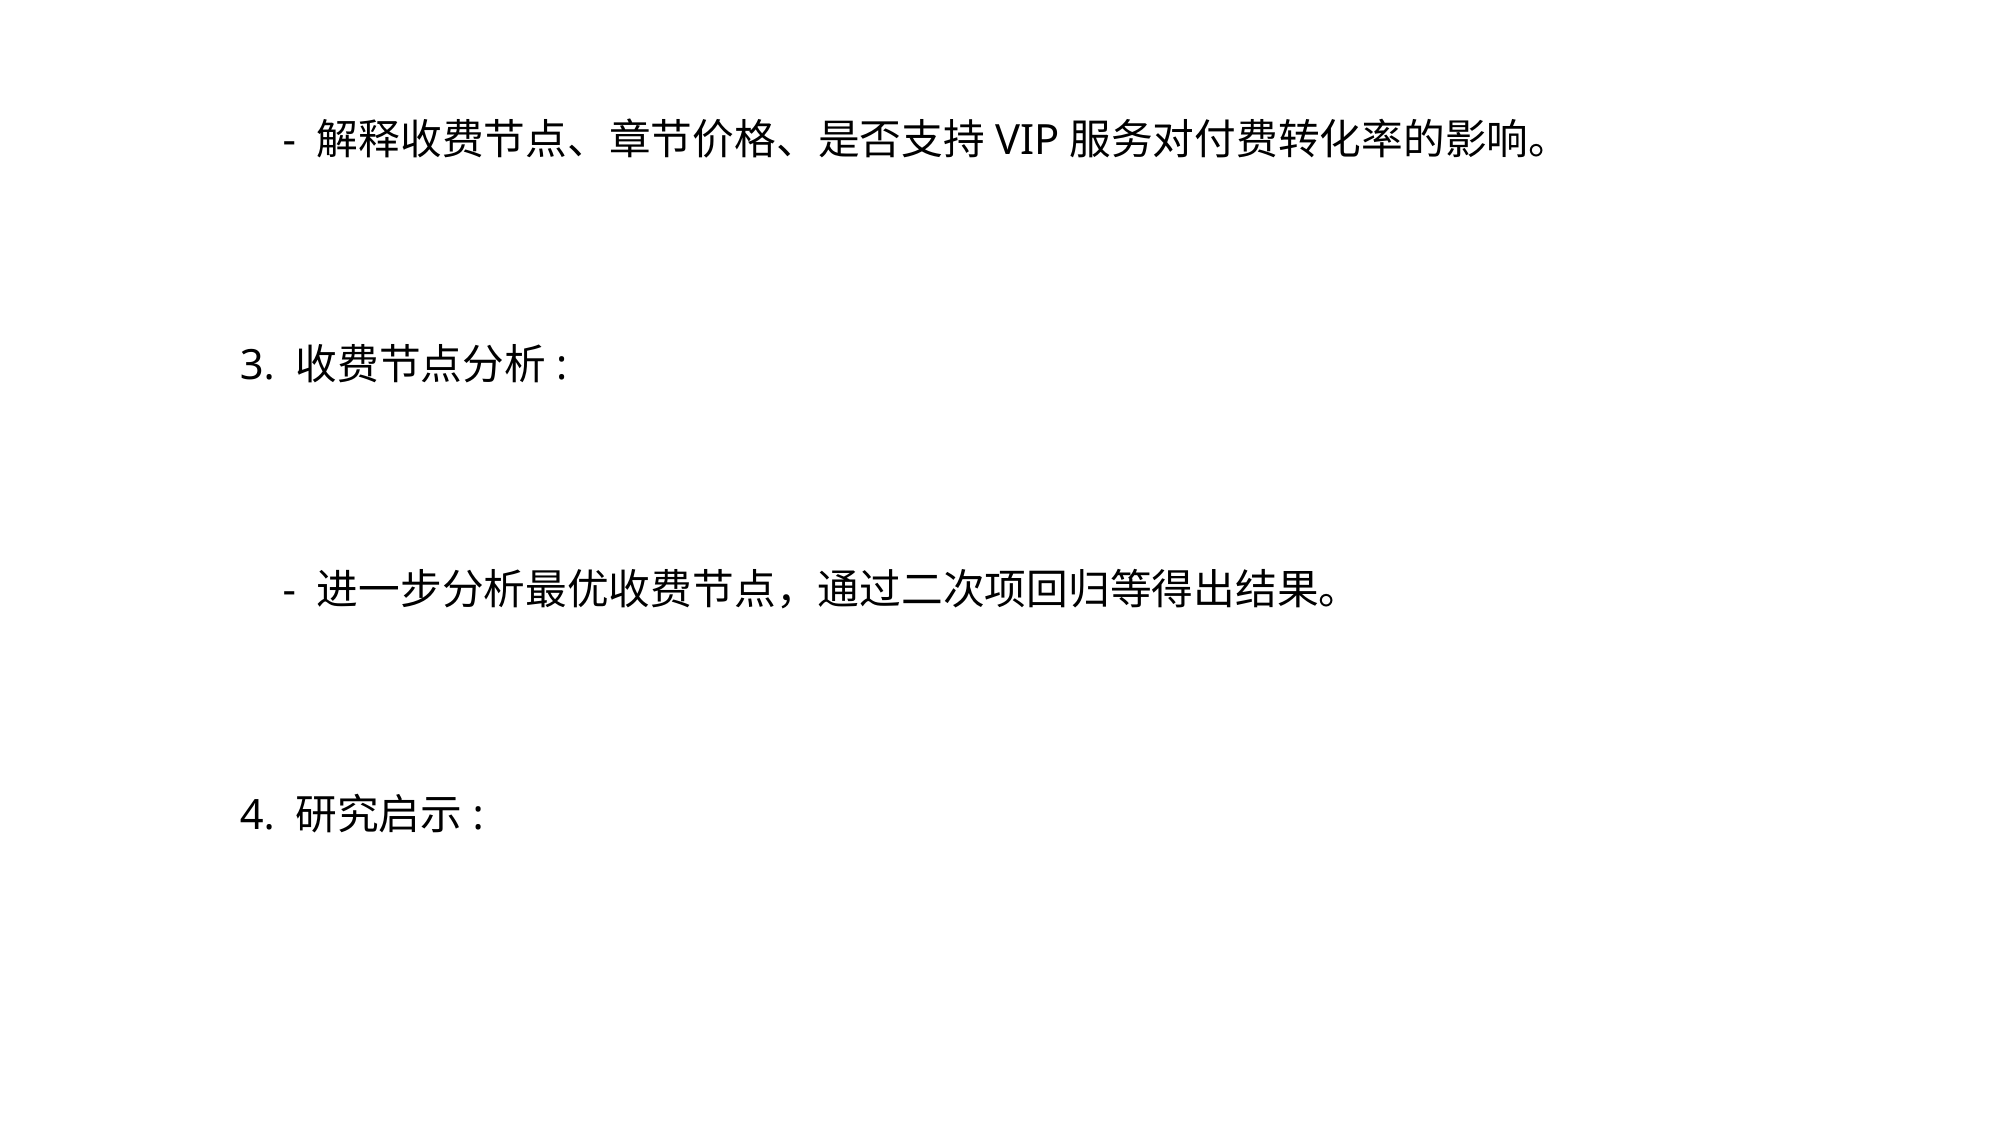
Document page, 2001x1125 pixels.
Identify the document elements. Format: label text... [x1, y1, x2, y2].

text_box 4. 研究启示: [224, 780, 1725, 845]
text_box [114, 221, 1891, 965]
text_box - 解释收费节点、章节价格、是否支持VIP服务对付费转化率的影响。 [224, 104, 1725, 170]
text_box 3. 收费节点分析: [224, 329, 1725, 395]
text_box - 进一步分析最优收费节点，通过二次项回归等得出结果。 [224, 554, 1725, 620]
